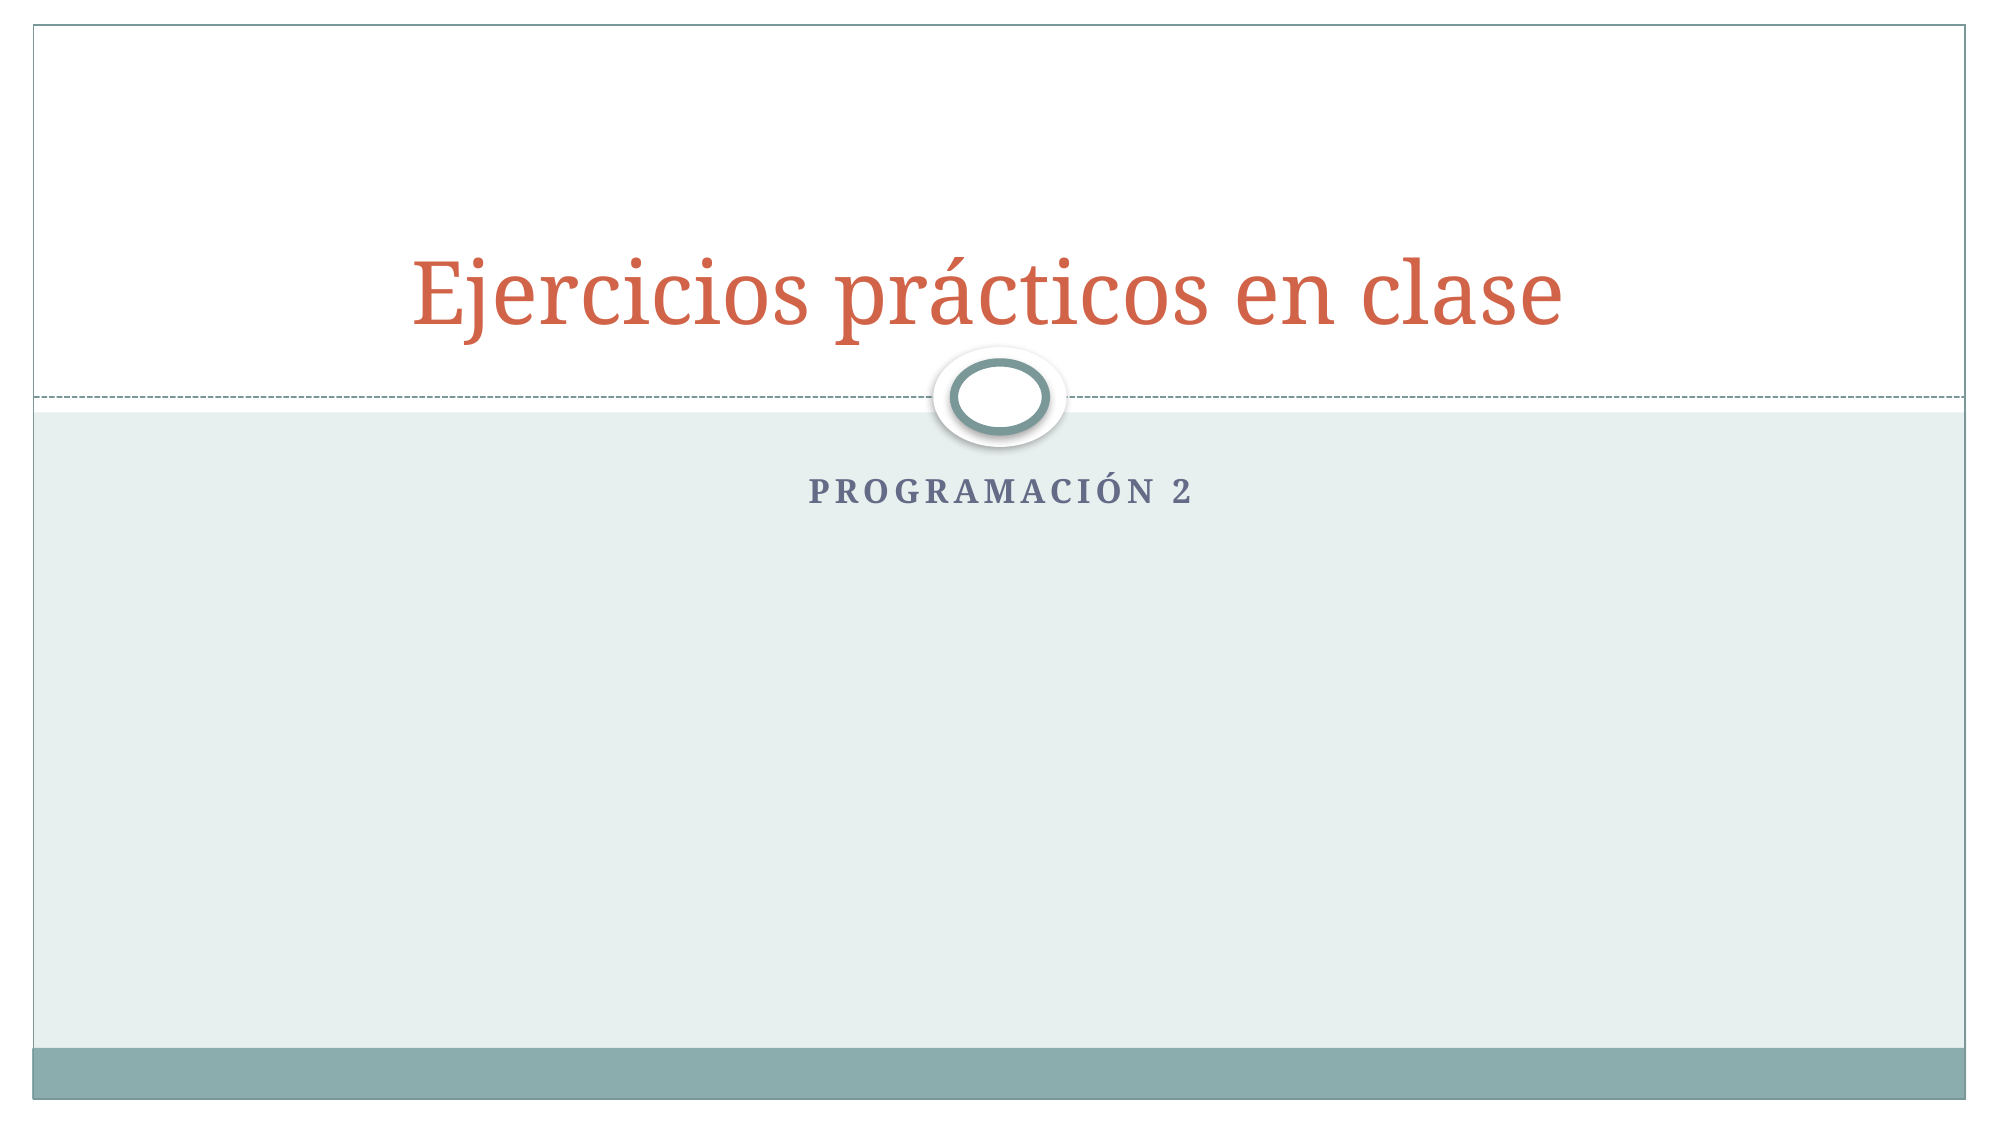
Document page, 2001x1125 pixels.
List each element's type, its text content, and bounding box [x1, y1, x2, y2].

subtitle Programación 2 [300, 462, 1700, 750]
title Ejercicios prácticos en clase [150, 62, 1850, 350]
